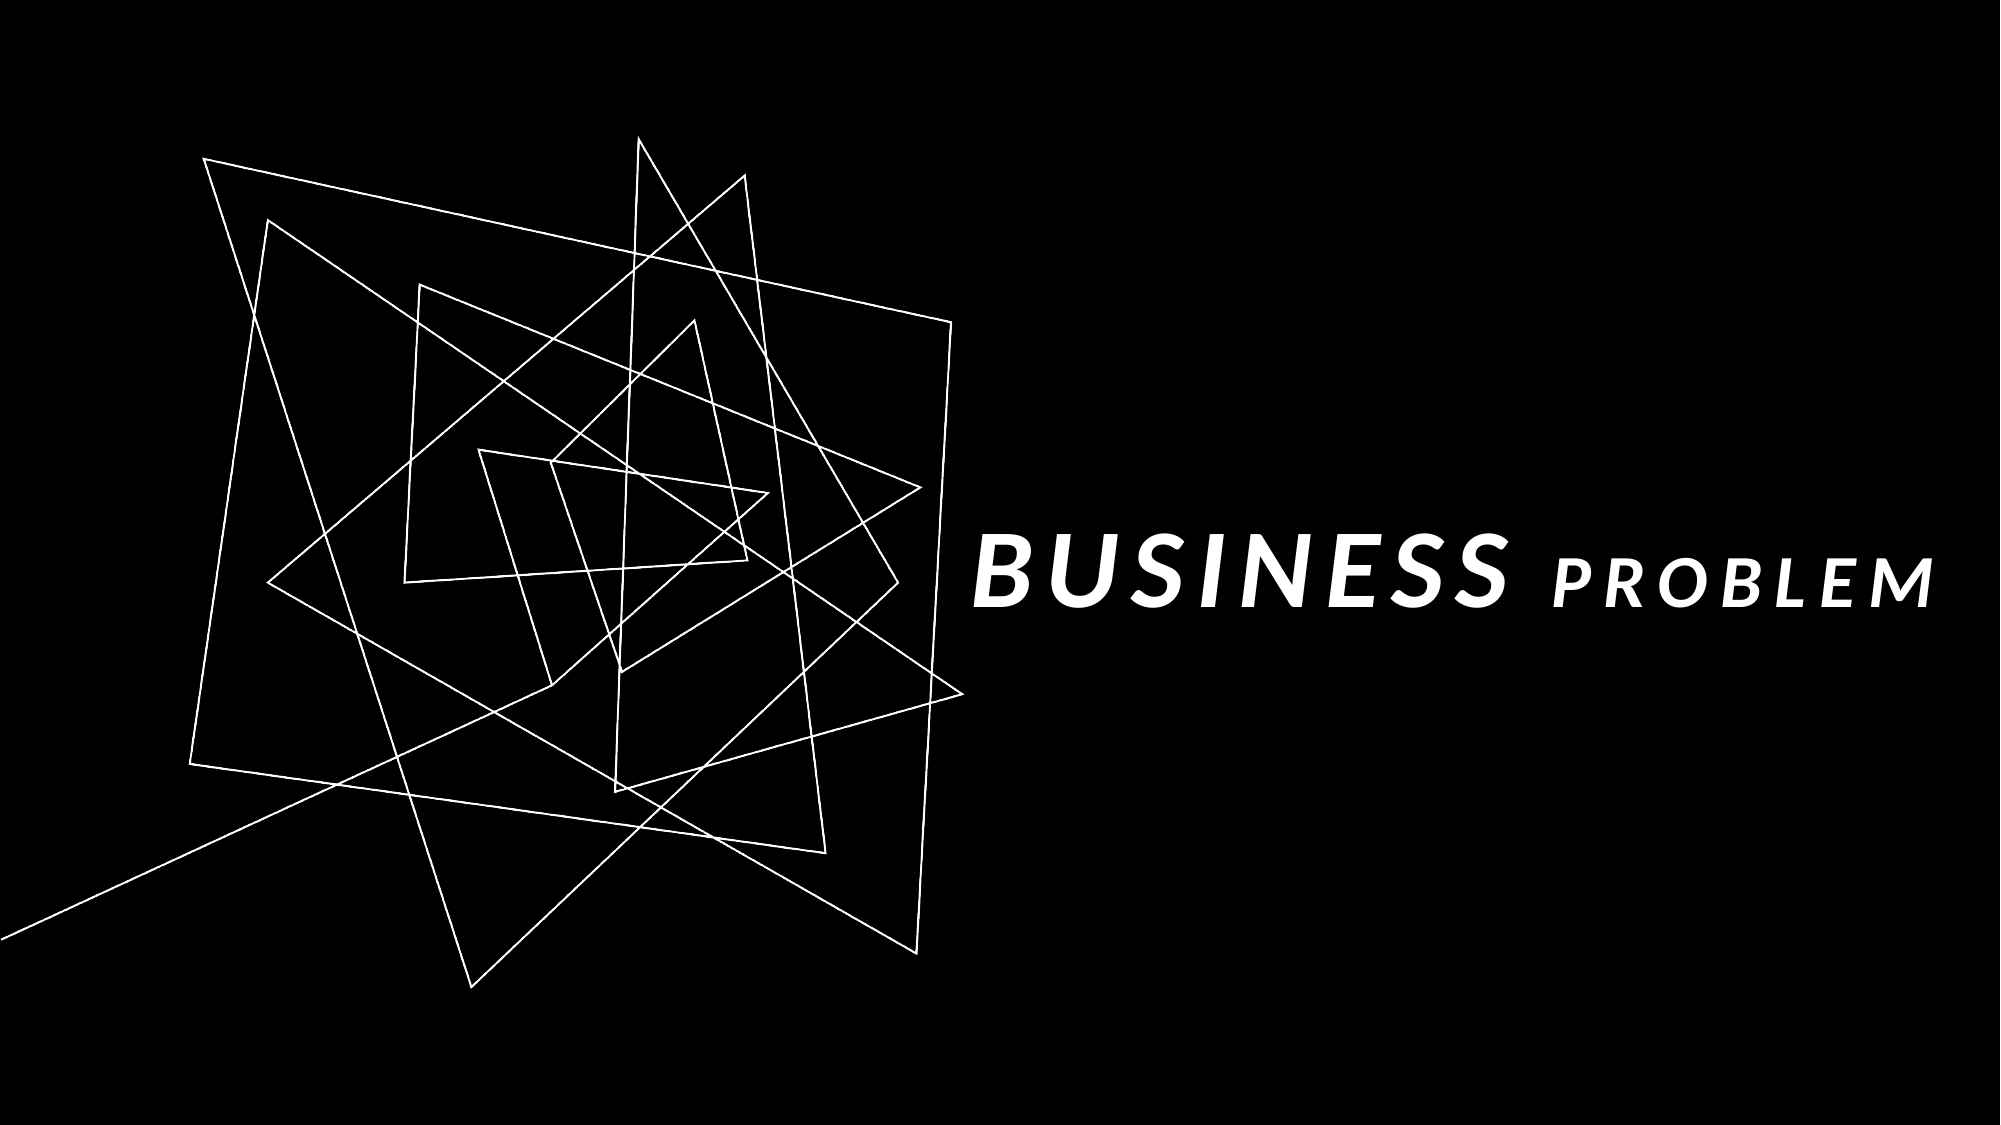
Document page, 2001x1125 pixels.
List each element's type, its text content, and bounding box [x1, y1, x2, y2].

picture [0, 135, 965, 989]
title Business Problem [955, 485, 1975, 640]
